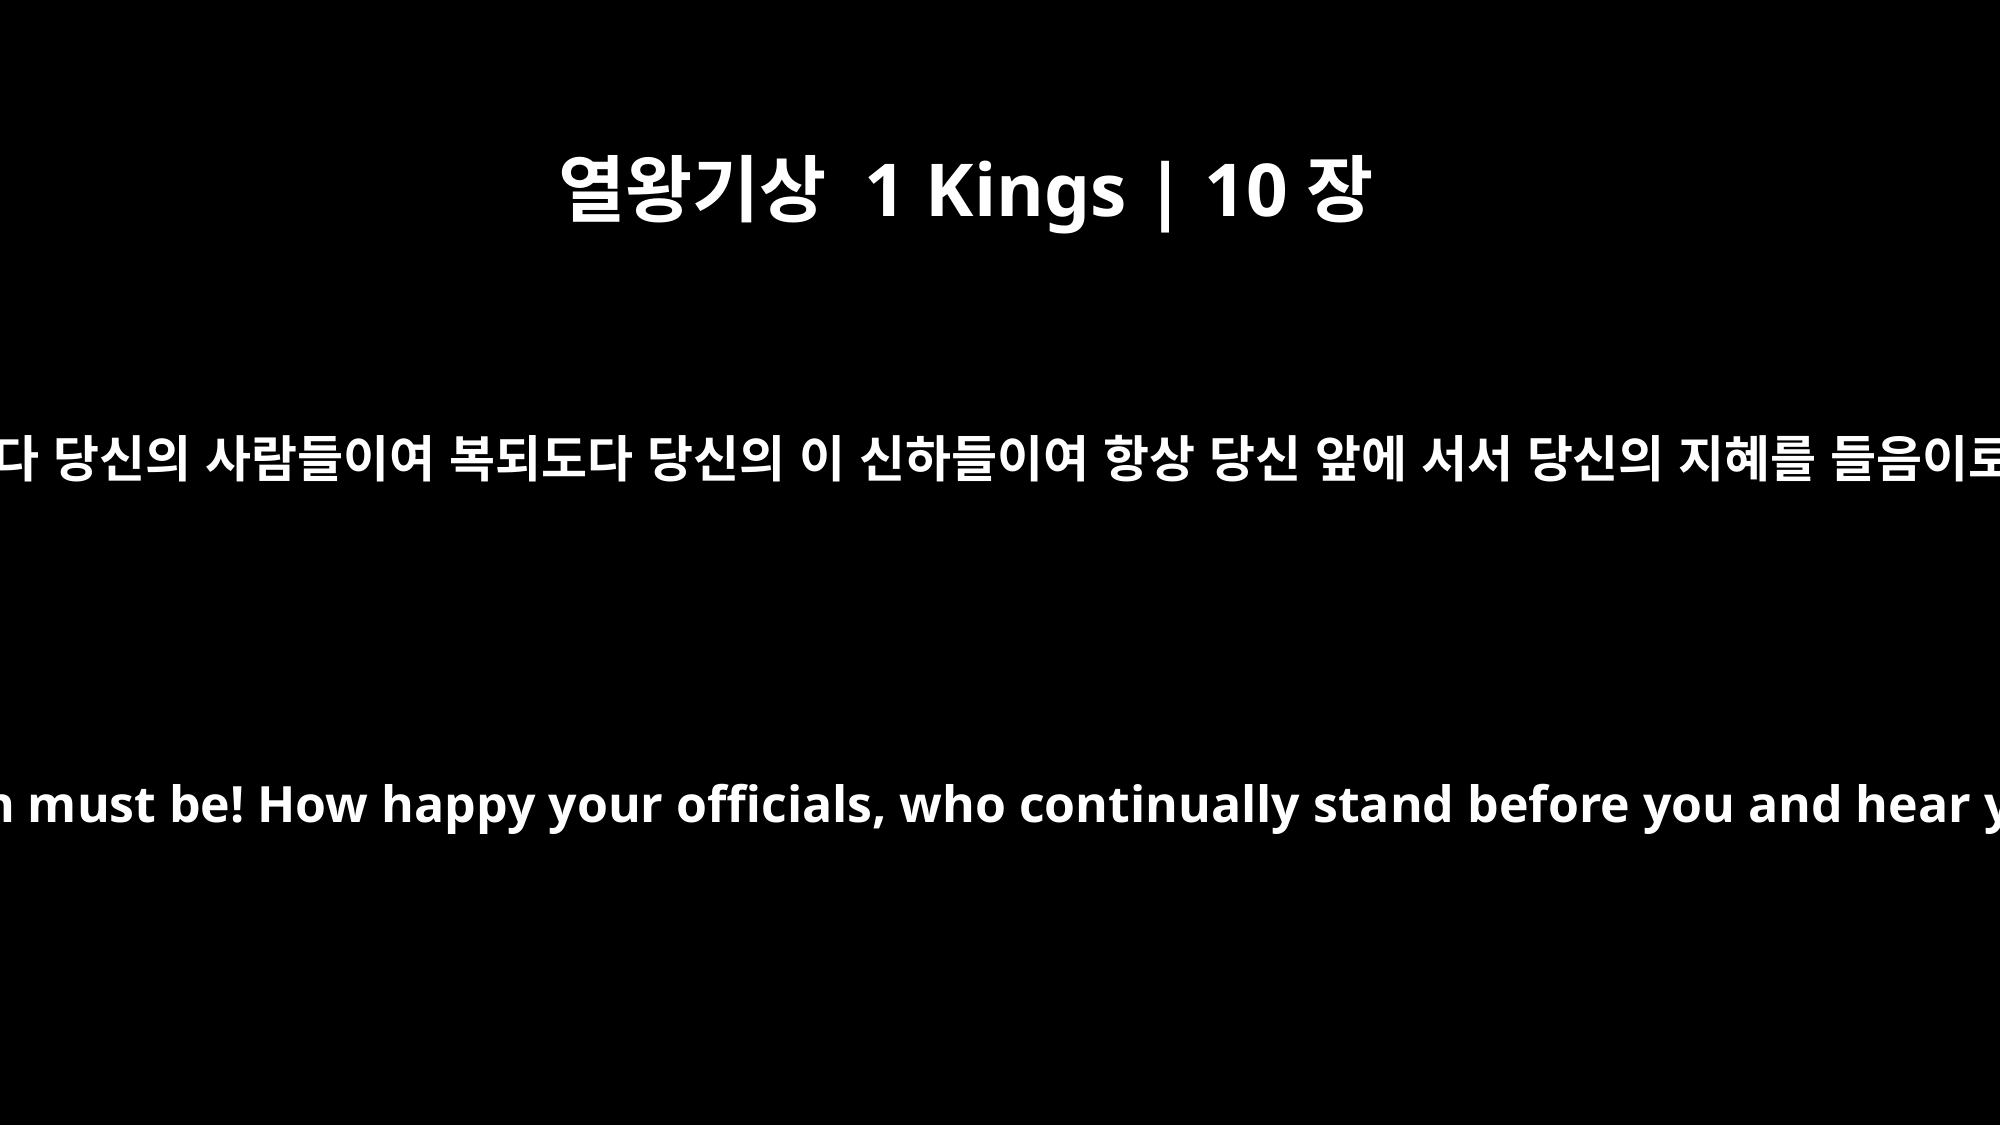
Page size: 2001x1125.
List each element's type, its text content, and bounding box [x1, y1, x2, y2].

text_box 열왕기상 1 Kings | 10장 [543, 136, 1389, 239]
text_box 8 복되도다 당신의 사람들이여 복되도다 당신의 이 신하들이여 항상 당신 앞에 서서 당신의 지혜를 들음이로다 [0, 359, 2000, 495]
text_box How happy your men must be! How happy your officials, who continually stand before you and hear your wisdom! [0, 764, 2000, 840]
